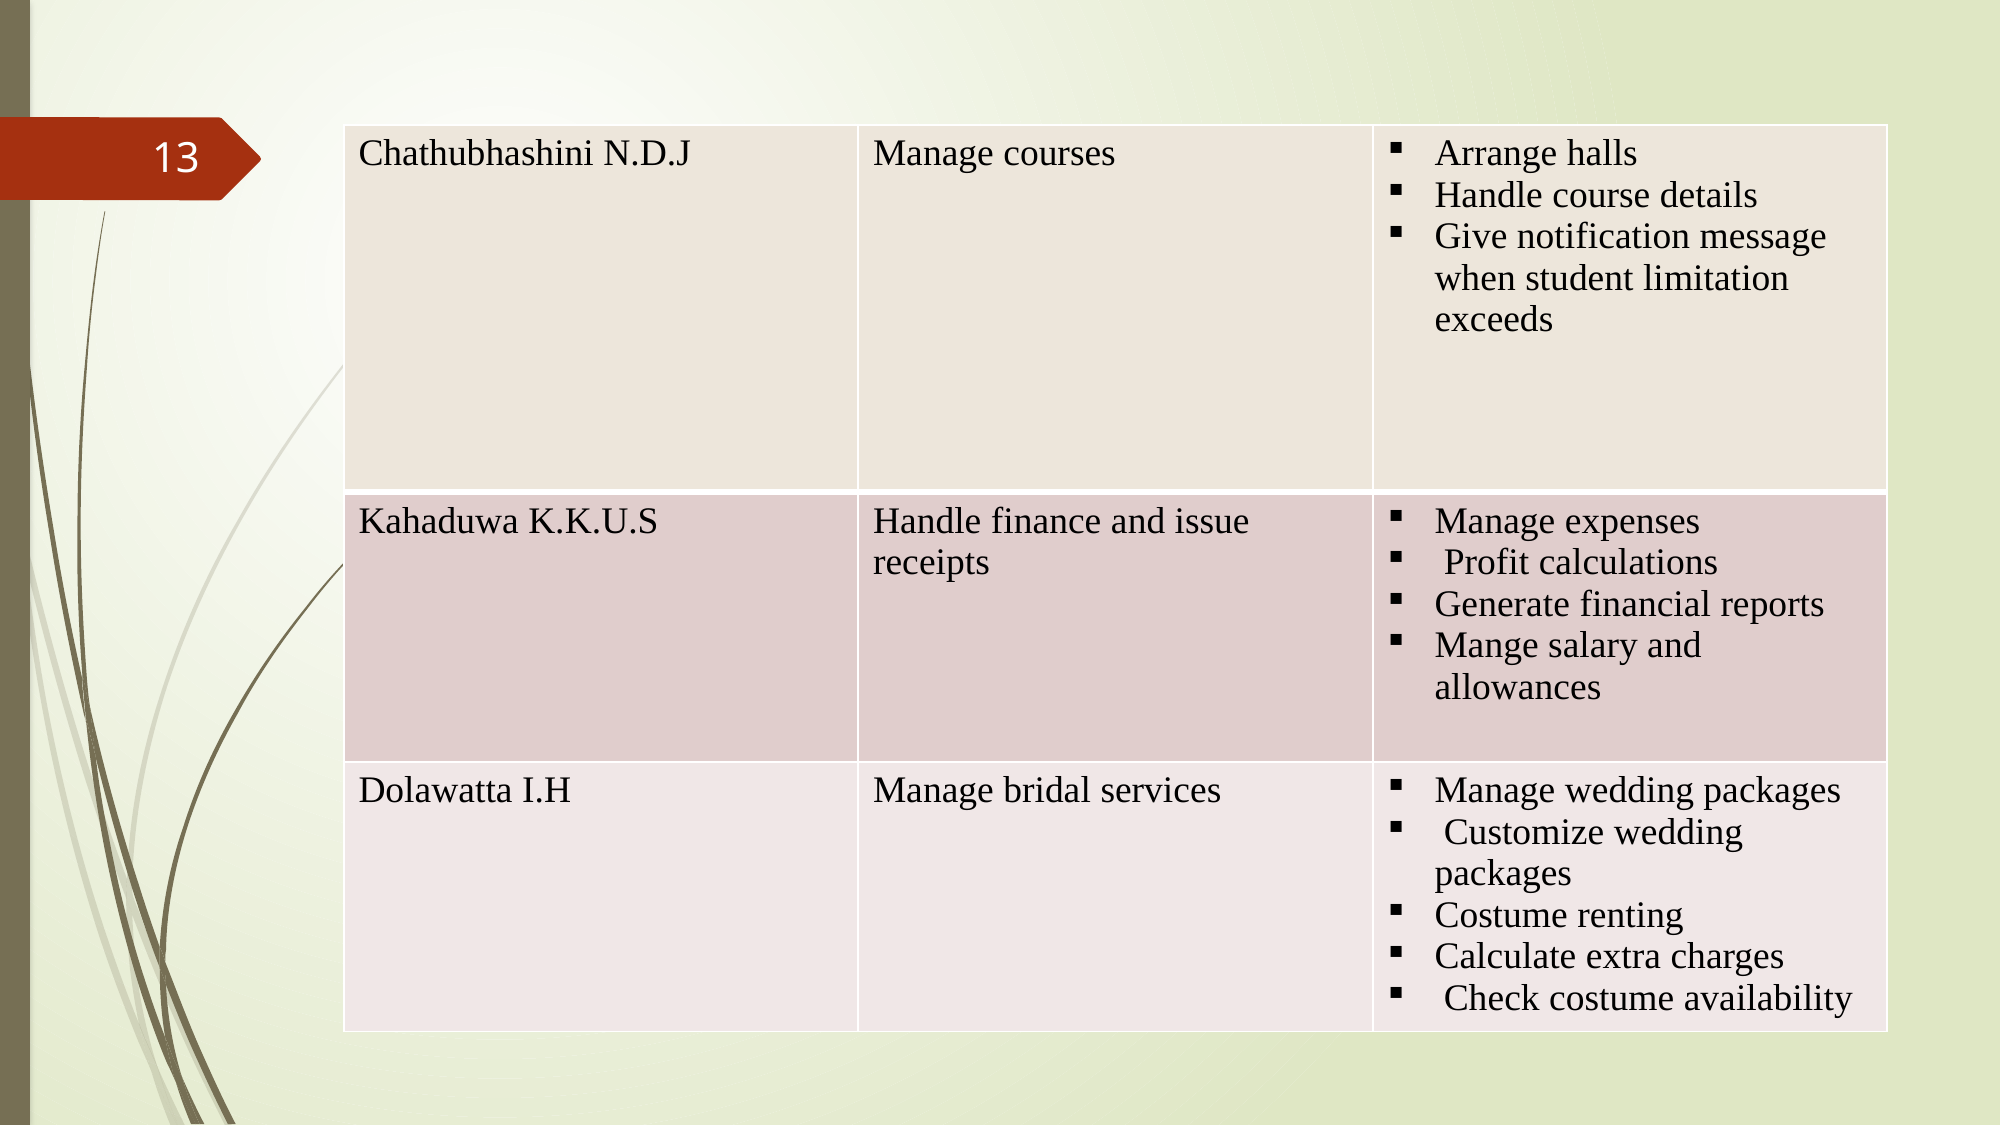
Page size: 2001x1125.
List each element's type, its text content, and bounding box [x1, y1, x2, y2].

table_cell Manage expenses Profit calculations Generate financial reports Mange salary and allowances [1374, 495, 1886, 761]
table_header Manage courses [859, 126, 1372, 489]
table_cell Kahaduwa K.K.U.S [345, 495, 857, 761]
table_cell Manage bridal services [859, 763, 1372, 1031]
table_header Chathubhashini N.D.J [345, 126, 857, 489]
table_cell Handle finance and issue receipts [859, 495, 1372, 761]
slide_number 13 [87, 129, 216, 190]
table_cell Dolawatta I.H [345, 763, 857, 1031]
table_header Arrange halls Handle course details Give notification message when student limitation exceeds [1374, 126, 1886, 489]
table_cell Manage wedding packages Customize wedding packages Costume renting Calculate extra charges Check costume availability [1374, 763, 1886, 1031]
